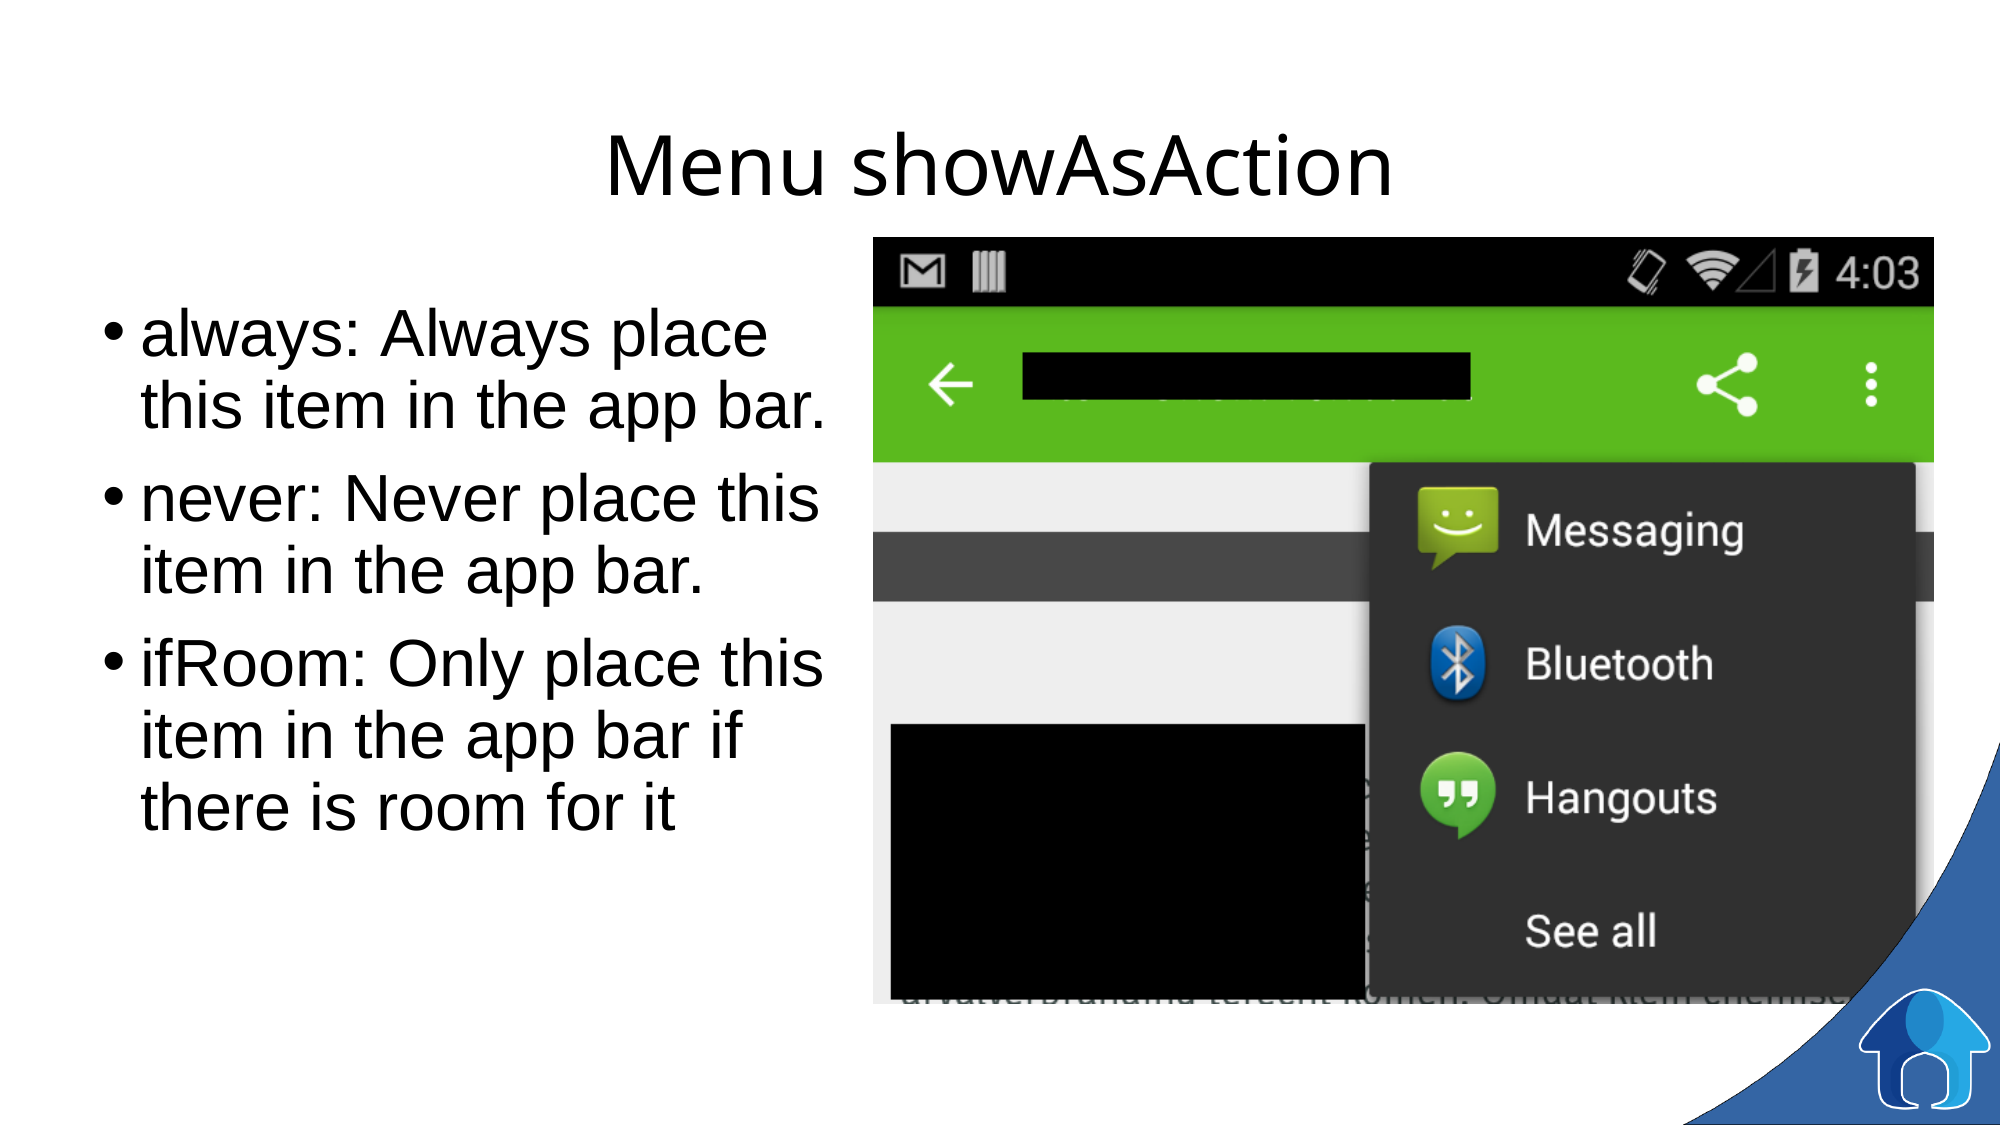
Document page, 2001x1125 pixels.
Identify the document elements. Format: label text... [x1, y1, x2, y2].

title Menu showAsAction [137, 59, 1863, 278]
list always: Always place this item in the app bar. never: Never place this item in the app bar. ifRoom: Only place this item in the app bar if there is room for it [87, 291, 845, 952]
picture [873, 237, 2000, 1125]
